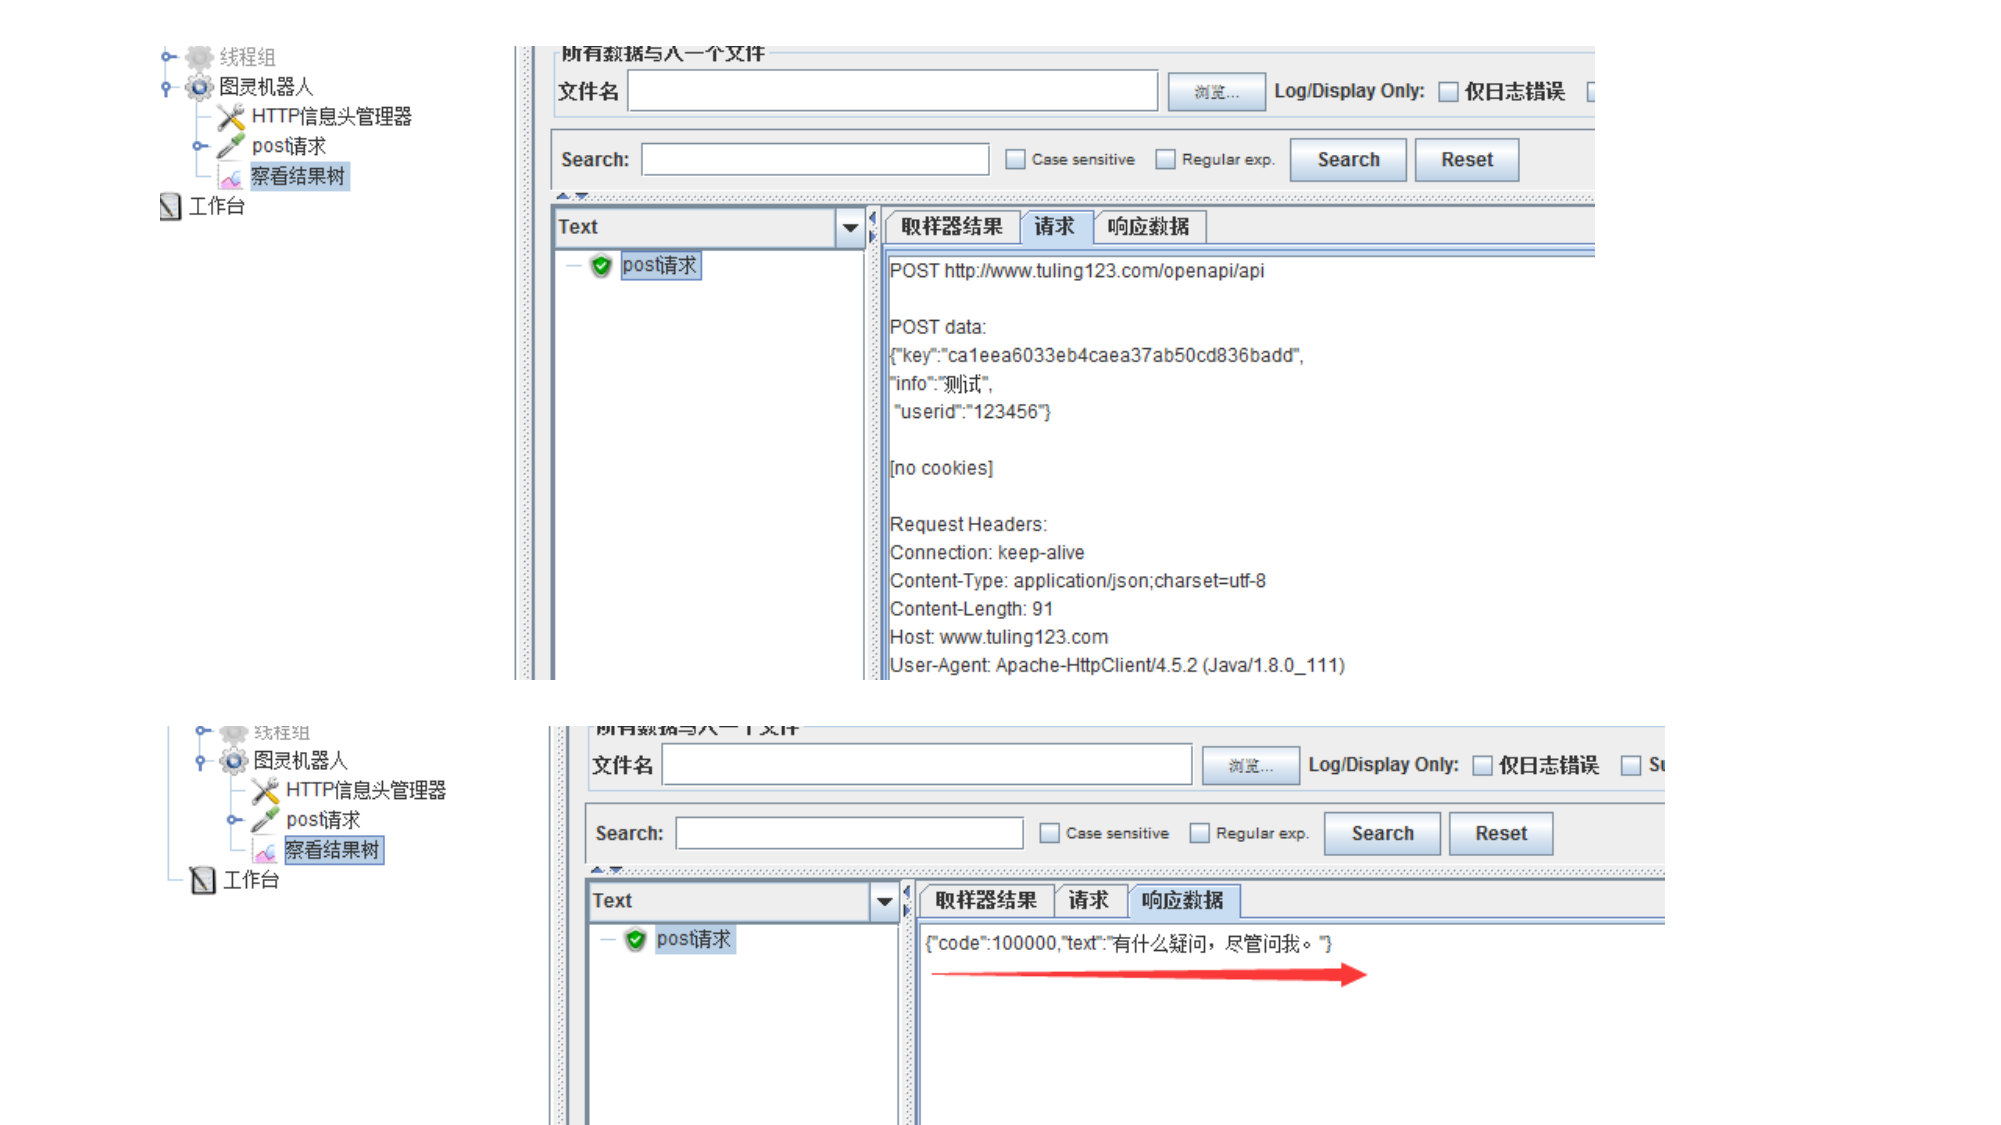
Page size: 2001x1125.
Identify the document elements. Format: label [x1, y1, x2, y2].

list [160, 46, 1595, 680]
picture [160, 726, 1665, 1125]
